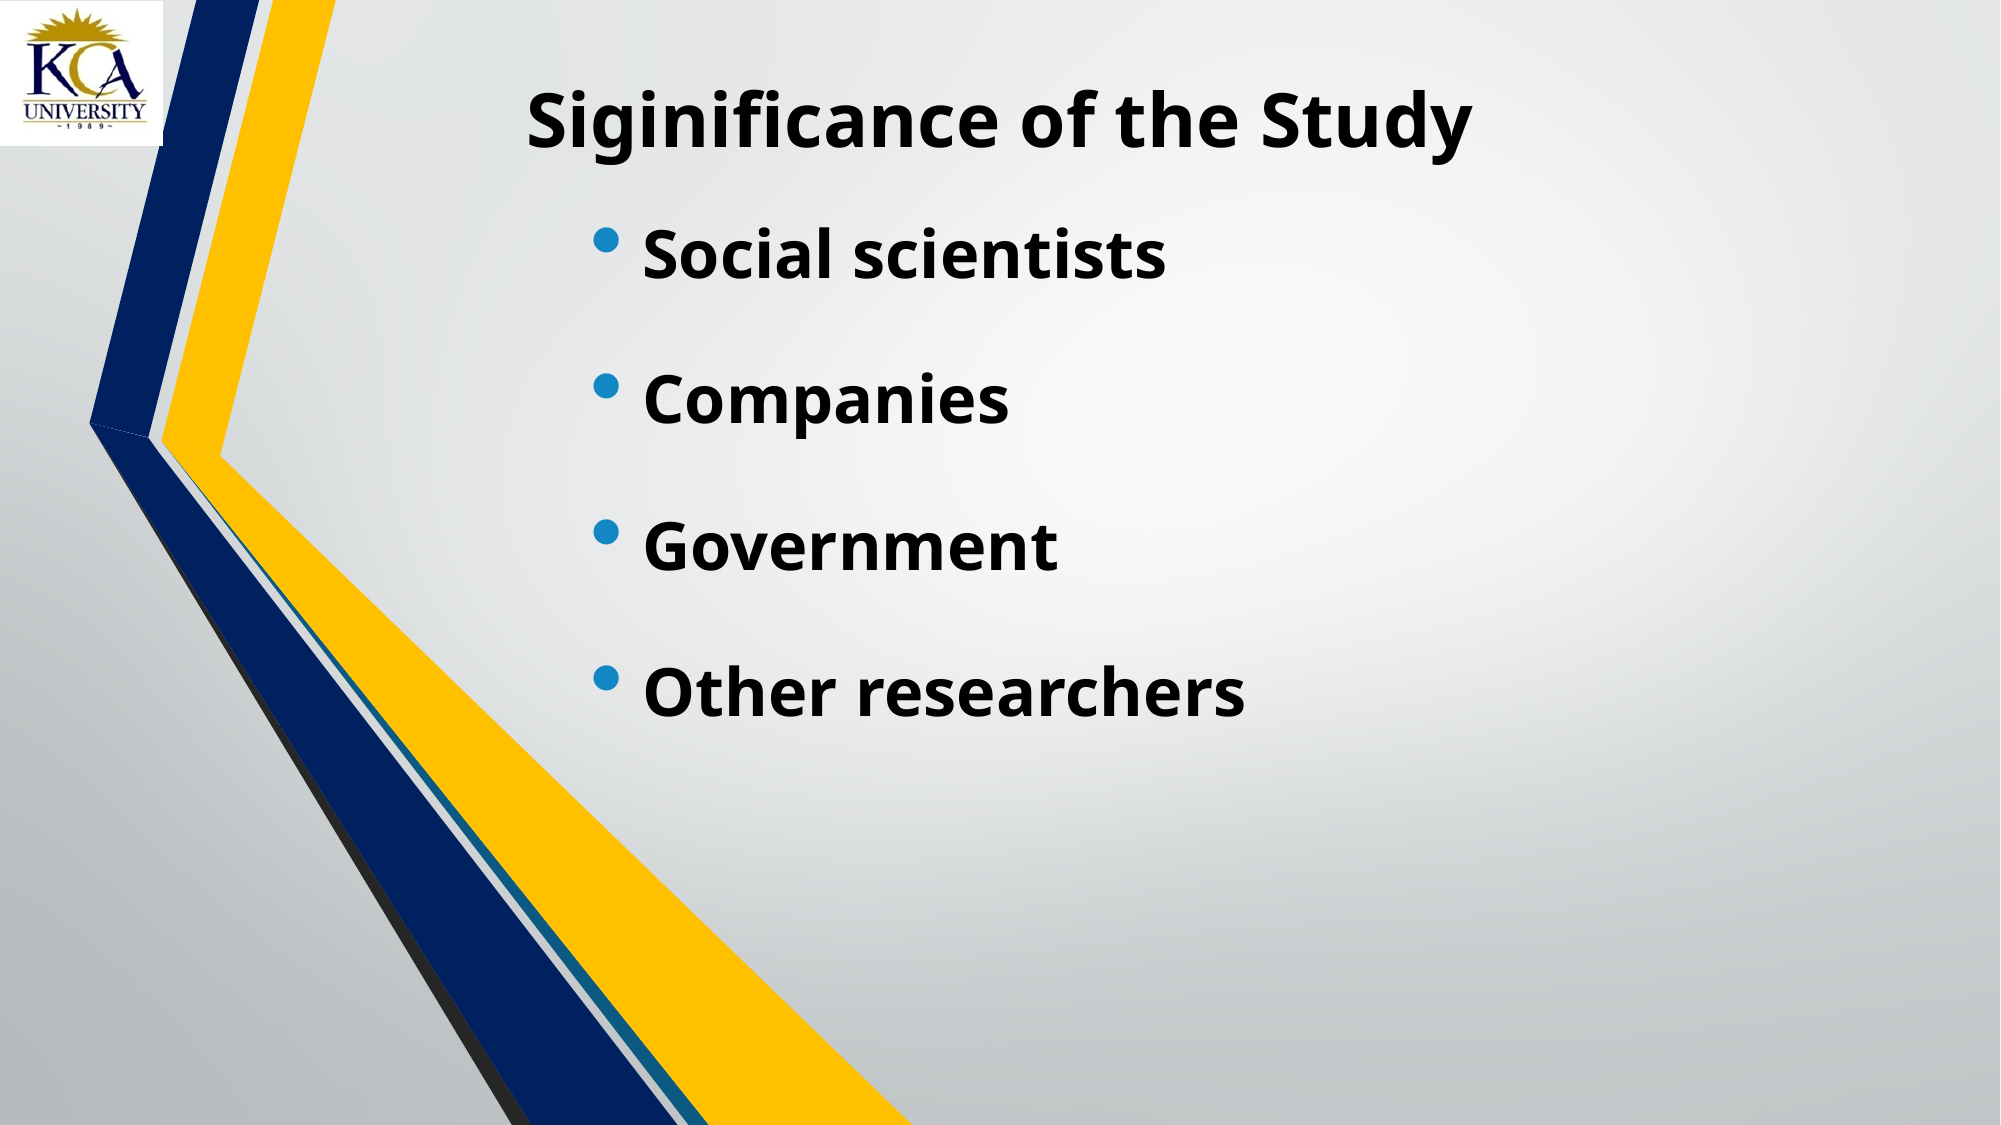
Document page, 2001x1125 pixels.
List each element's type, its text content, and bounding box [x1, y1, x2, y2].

picture [0, 1, 163, 146]
subtitle Social scientists Companies Government Other researchers [575, 163, 1891, 938]
title Siginificance of the Study [300, 50, 1700, 200]
